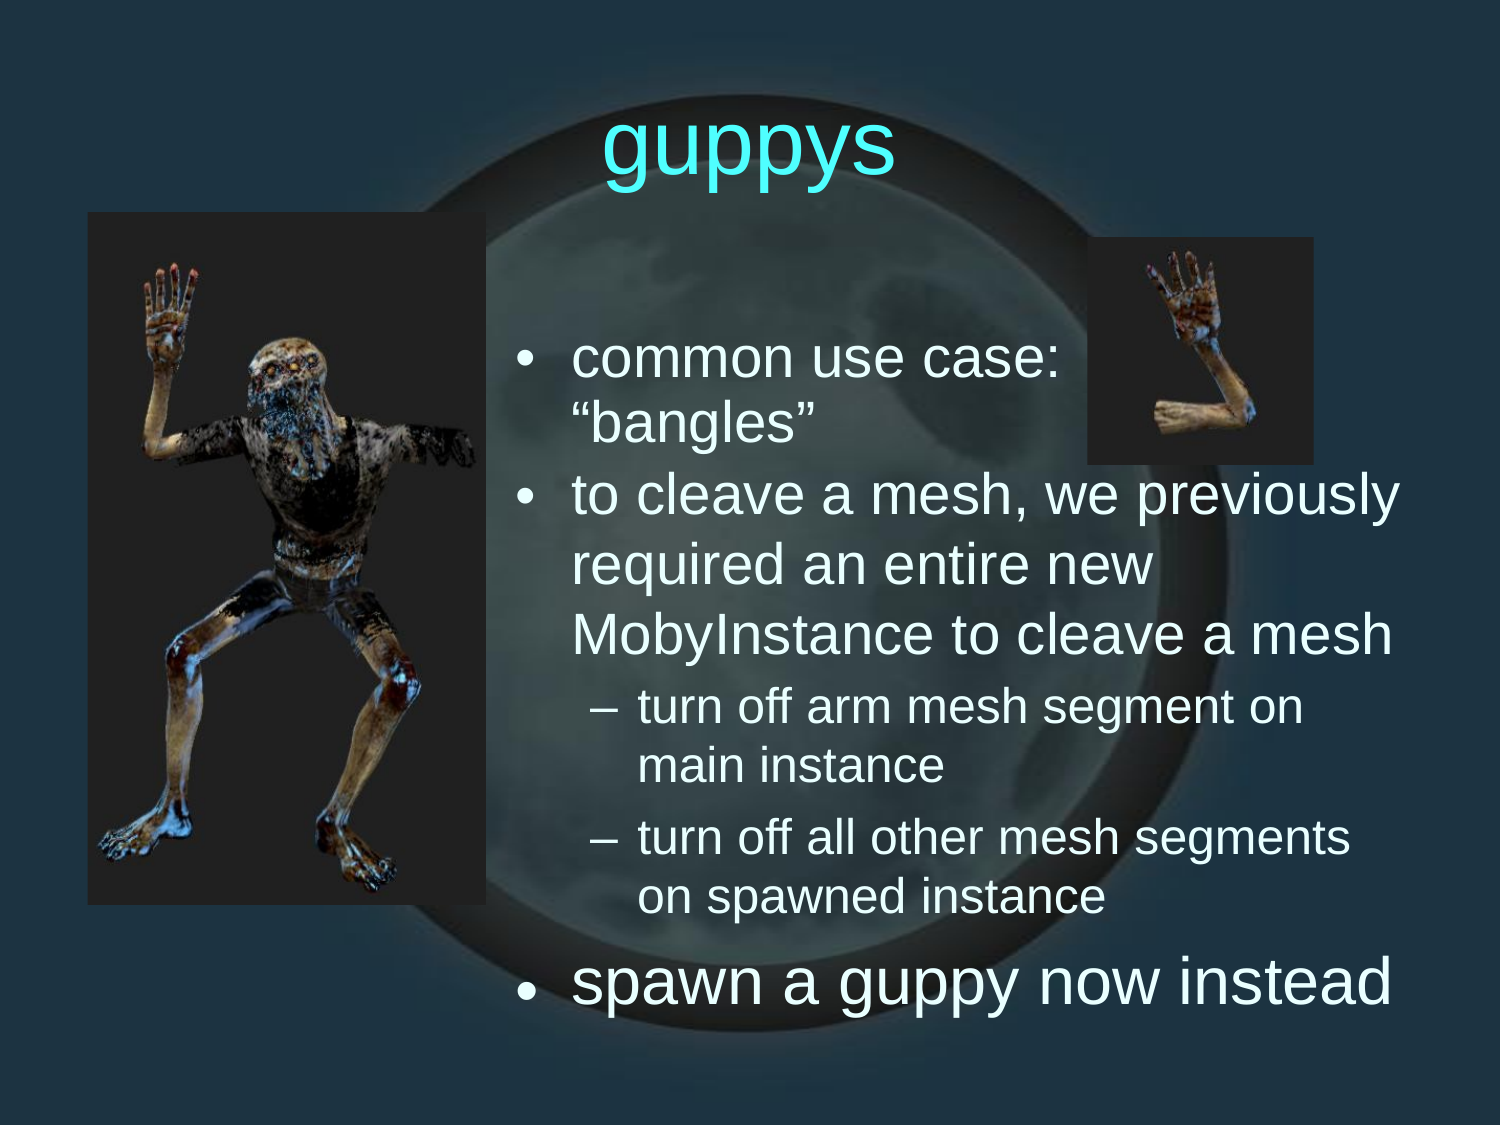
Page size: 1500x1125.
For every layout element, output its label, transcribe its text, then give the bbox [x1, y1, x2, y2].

text_box • [512, 327, 547, 390]
text_box • [512, 956, 551, 1028]
text_box [1087, 237, 1314, 327]
text_box common use case: “bangles” to cleave a mesh, we previously required an entire new MobyInstance to cleave a mesh – turn off arm mesh segment on main instance – turn off all other mesh segments on spawned instance spawn a guppy now instead [569, 327, 1409, 1028]
text_box • [512, 464, 547, 528]
text_box [0, 0, 1500, 1125]
text_box [87, 212, 486, 905]
text_box guppys [599, 96, 914, 193]
